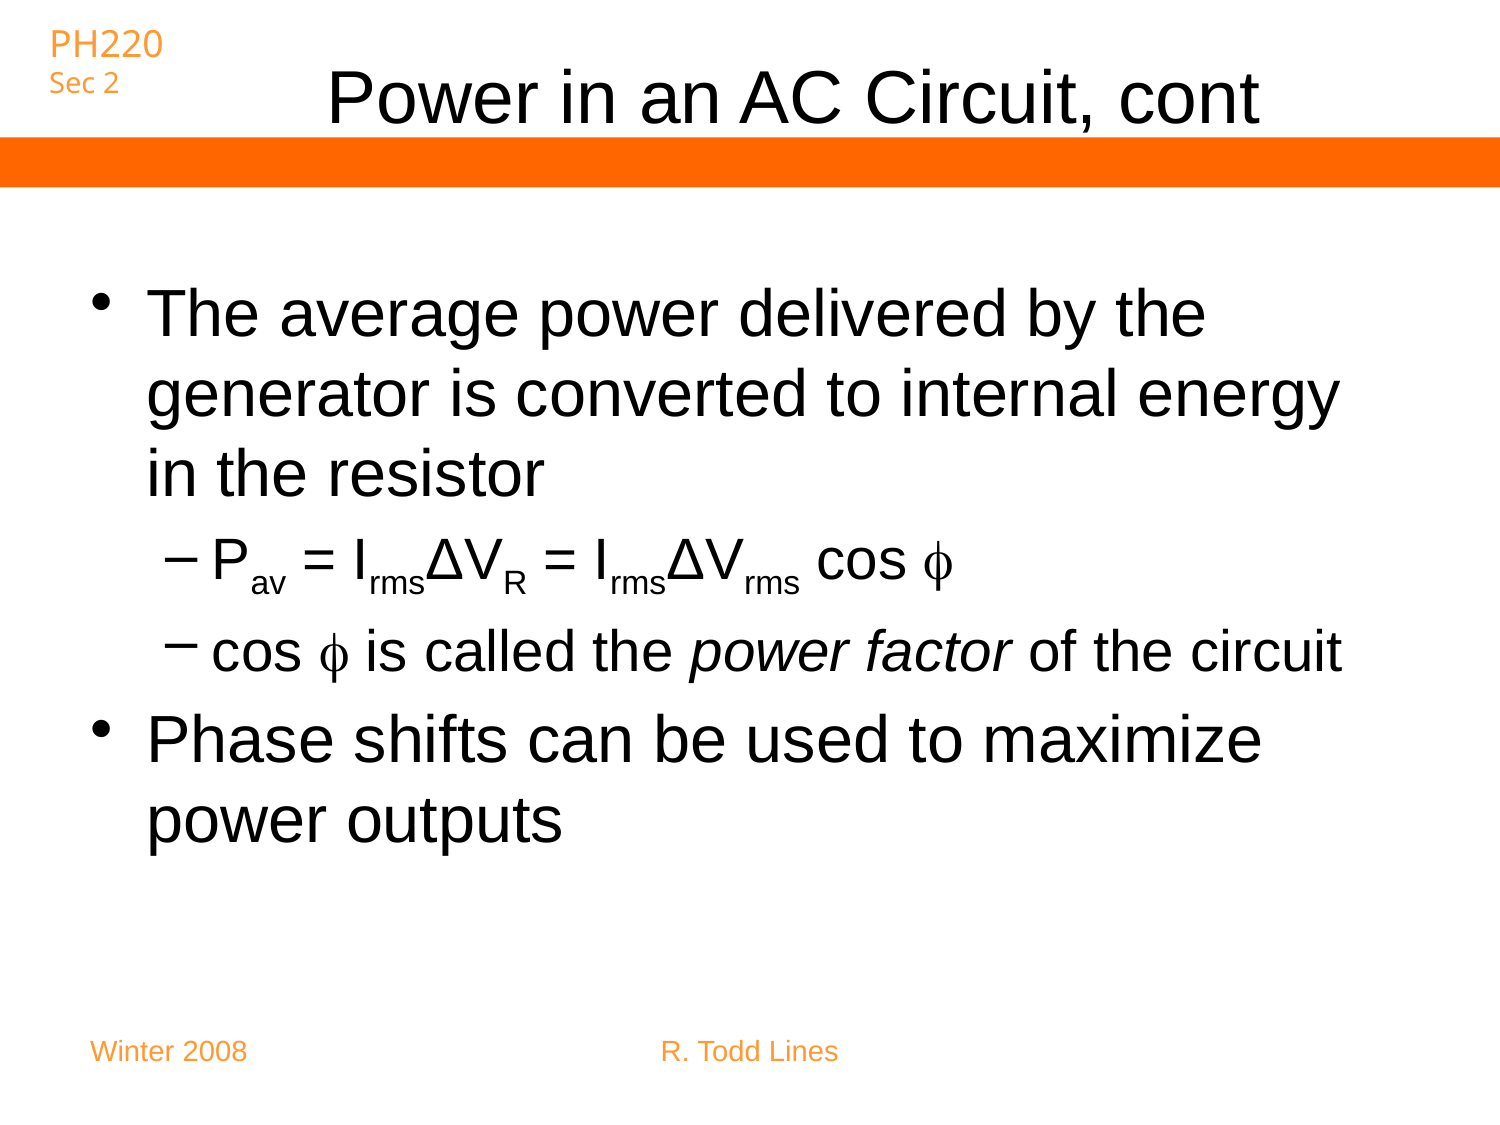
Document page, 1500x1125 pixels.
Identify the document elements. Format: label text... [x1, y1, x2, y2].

footer R. Todd Lines [512, 1024, 988, 1103]
list The average power delivered by the generator is converted to internal energy in the resistor Pav = IrmsΔVR = IrmsΔVrms cos  cos  is called the power factor of the circuit Phase shifts can be used to maximize power outputs [75, 262, 1425, 1005]
title Power in an AC Circuit, cont [262, 0, 1325, 188]
slide_number Winter 2008 [75, 1024, 425, 1103]
